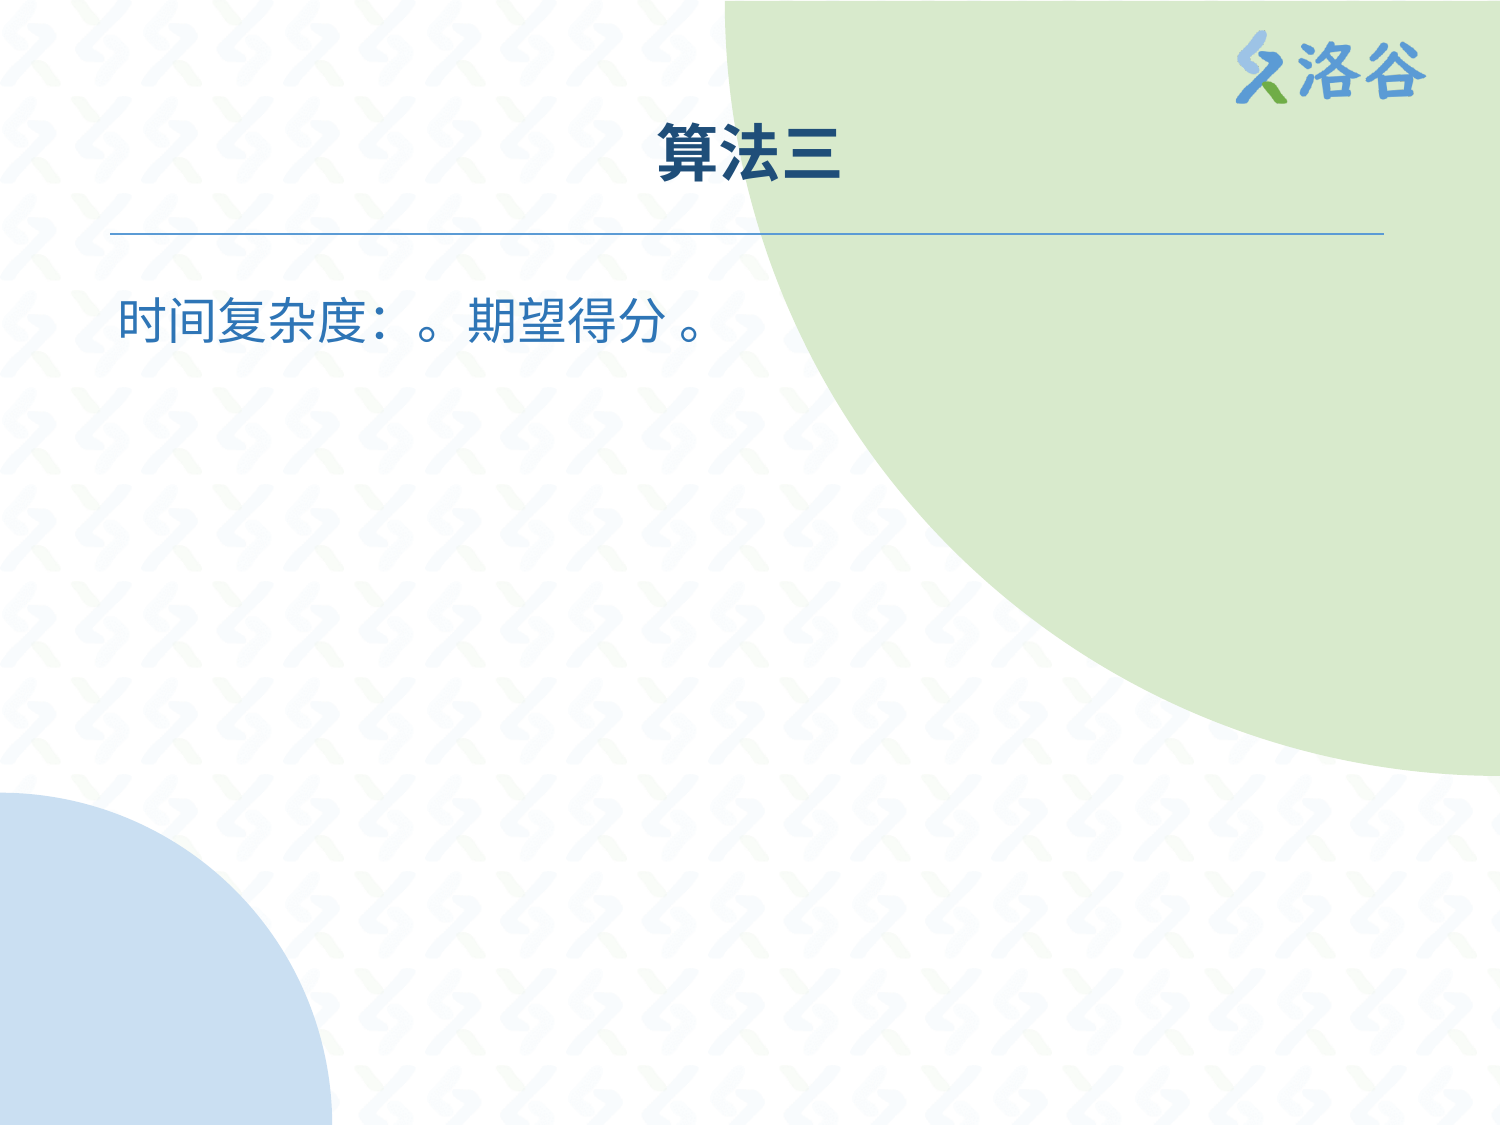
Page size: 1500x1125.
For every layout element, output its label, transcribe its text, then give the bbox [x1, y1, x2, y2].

picture [0, 0, 1500, 1125]
picture [1235, 26, 1427, 108]
title 算法三 [102, 77, 1397, 198]
